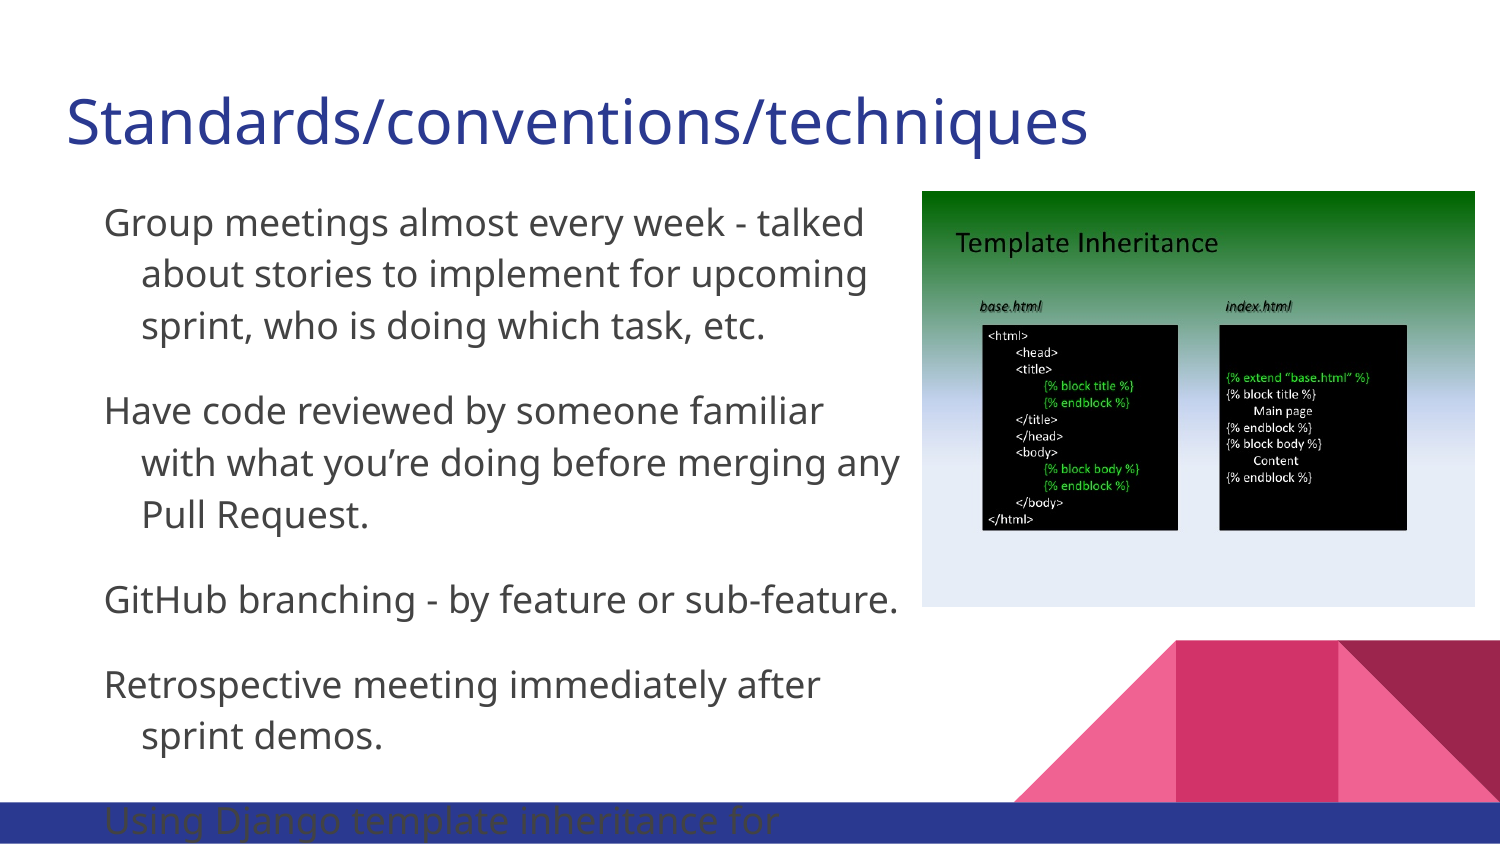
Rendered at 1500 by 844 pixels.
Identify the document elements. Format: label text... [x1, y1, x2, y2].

list Group meetings almost every week - talked about stories to implement for upcoming sprint, who is doing which task, etc. Have code reviewed by someone familiar with what you’re doing before merging any Pull Request. GitHub branching - by feature or sub-feature. Retrospective meeting immediately after sprint demos. Using Django template inheritance for maximal code reuse. [51, 176, 923, 777]
picture [921, 191, 1476, 607]
title Standards/conventions/techniques [51, 67, 1449, 167]
